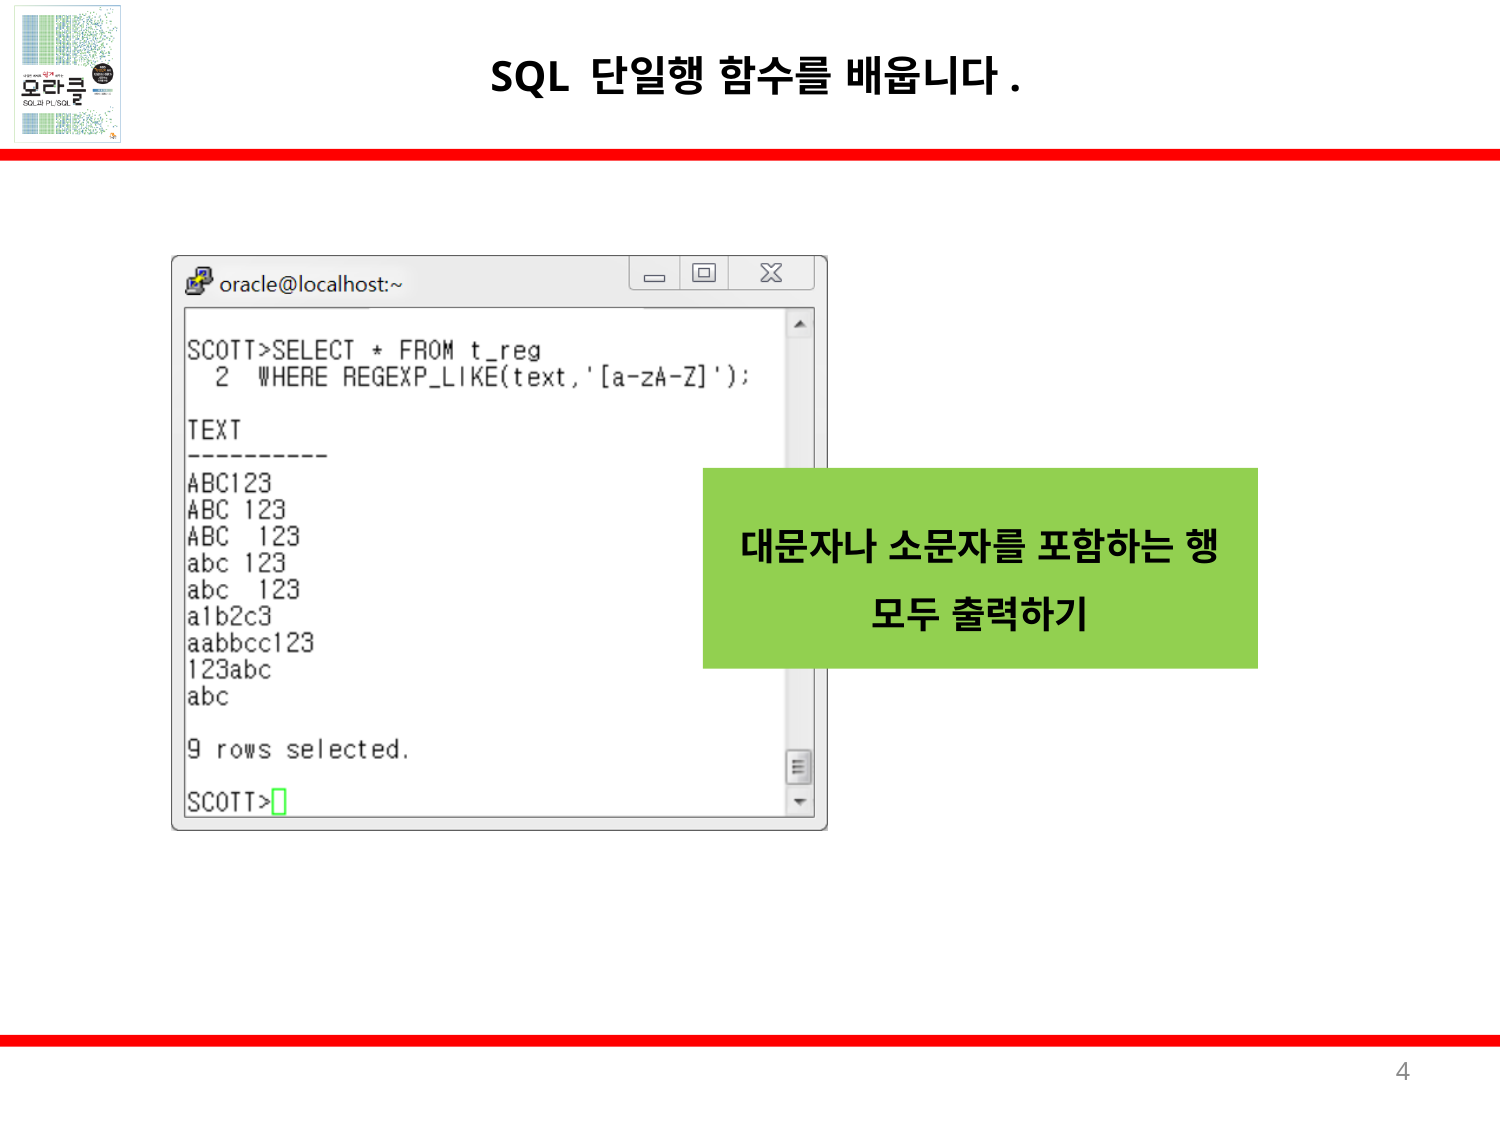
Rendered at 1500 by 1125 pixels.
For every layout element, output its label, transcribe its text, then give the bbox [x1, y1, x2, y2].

text_box [0, 147, 1500, 163]
slide_number 4 [1074, 1042, 1425, 1103]
picture [170, 255, 828, 831]
text_box [0, 1033, 1500, 1049]
picture [14, 5, 121, 144]
text_box 대문자나 소문자를 포함하는 행 모두 출력하기 [832, 466, 1260, 671]
text_box SQL 단일행 함수를 배웁니다. [252, 0, 1260, 151]
